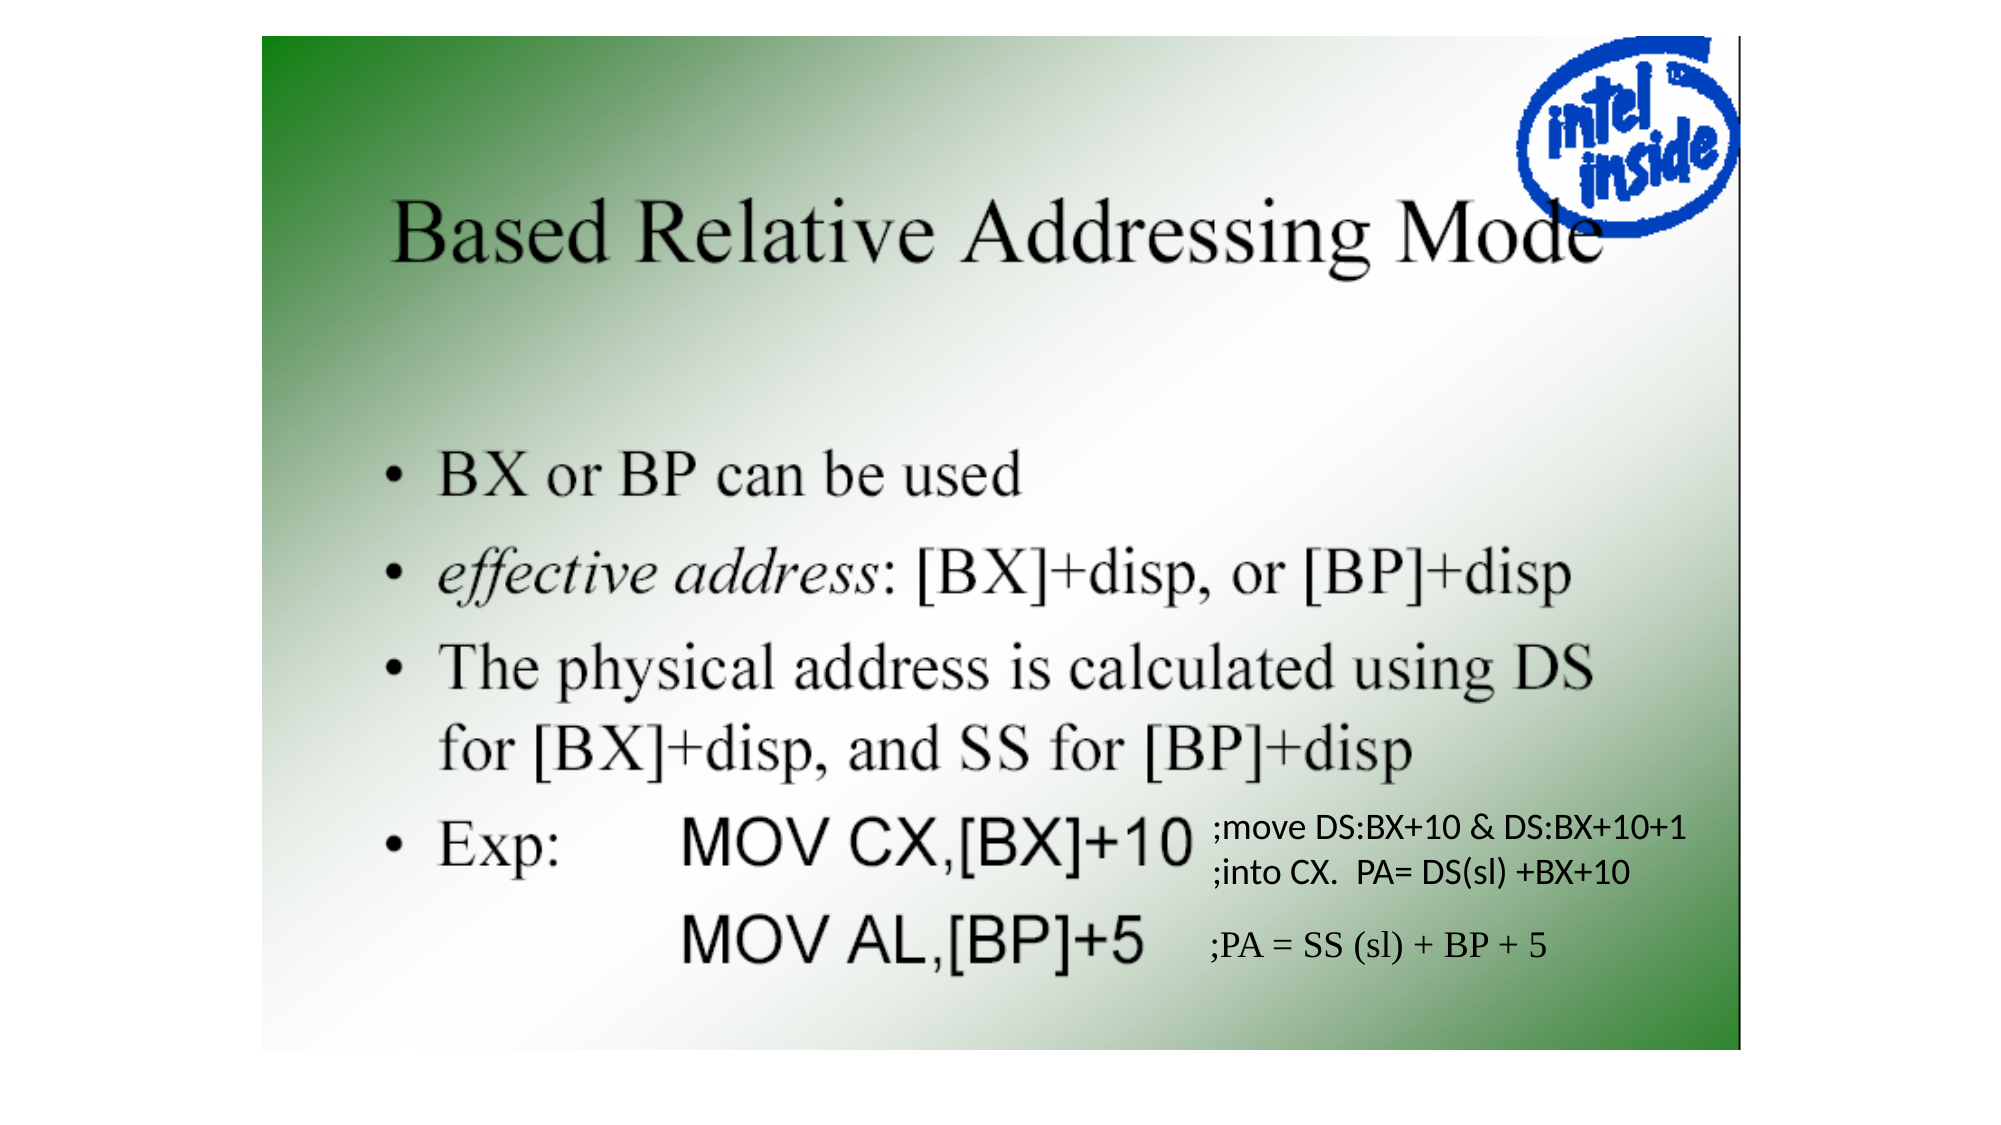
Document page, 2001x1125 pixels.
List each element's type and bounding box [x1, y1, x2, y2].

picture [262, 36, 1750, 1050]
